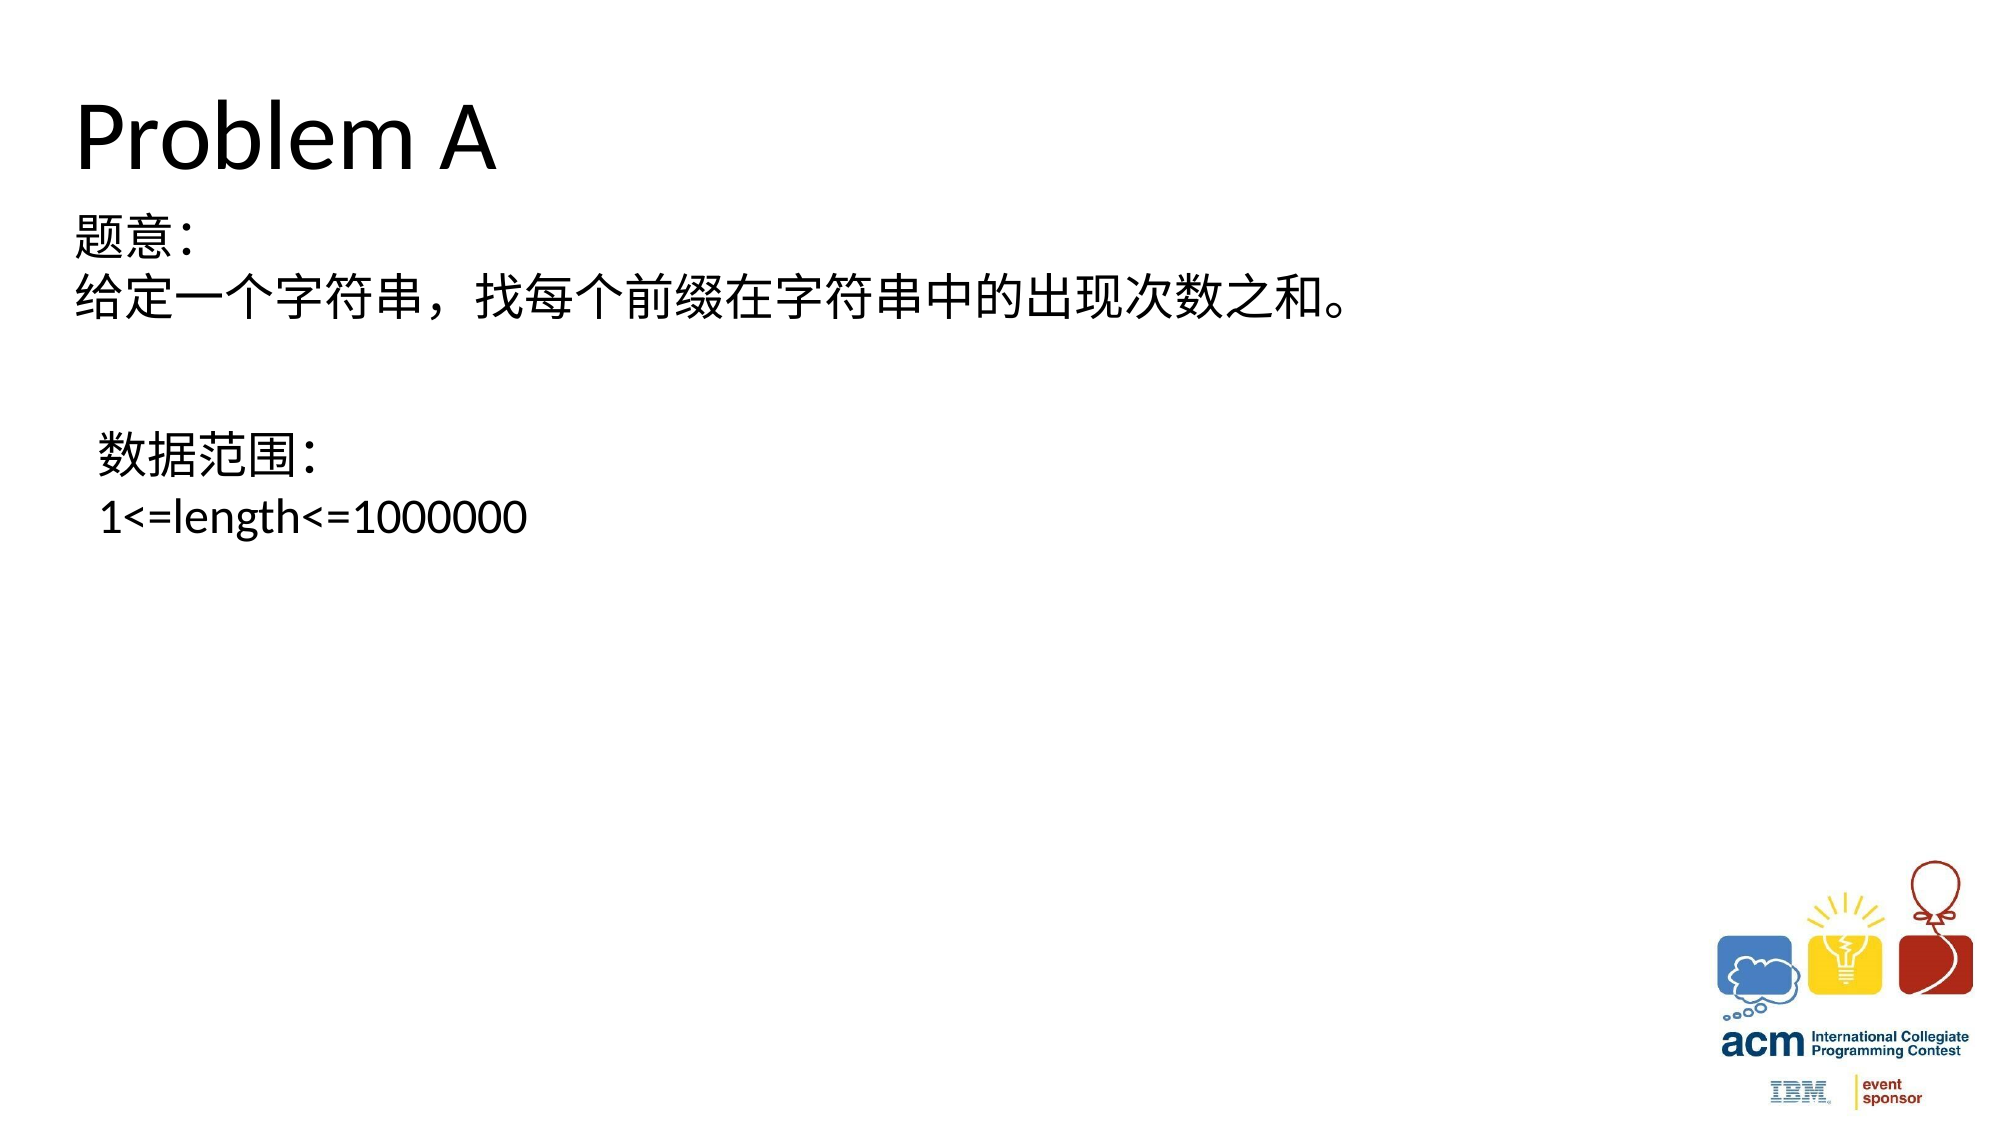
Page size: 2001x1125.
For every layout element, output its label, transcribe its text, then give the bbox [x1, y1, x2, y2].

picture [1679, 811, 1999, 1125]
text_box Problem A [59, 62, 891, 198]
text_box 题意： 给定一个字符串，找每个前缀在字符串中的出现次数之和。 [59, 198, 1947, 394]
text_box 数据范围： 1<=length<=1000000 [82, 416, 868, 611]
